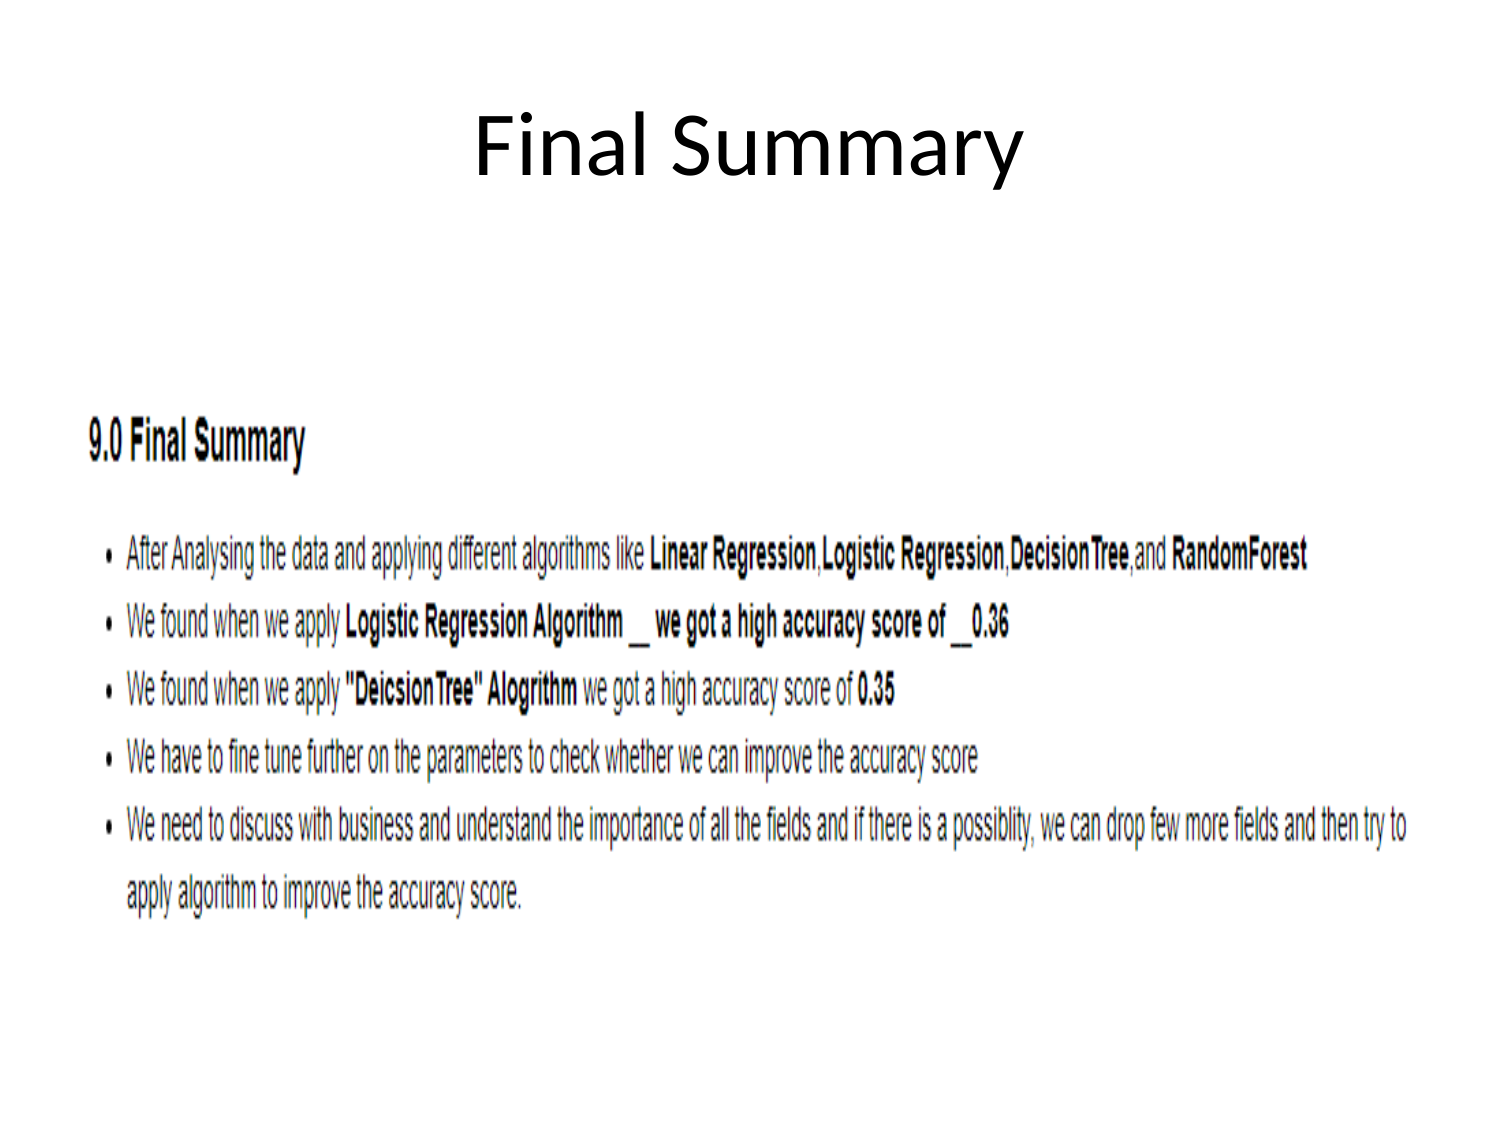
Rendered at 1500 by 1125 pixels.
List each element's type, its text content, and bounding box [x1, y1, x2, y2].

title Final Summary [75, 45, 1425, 233]
picture [74, 374, 1426, 951]
